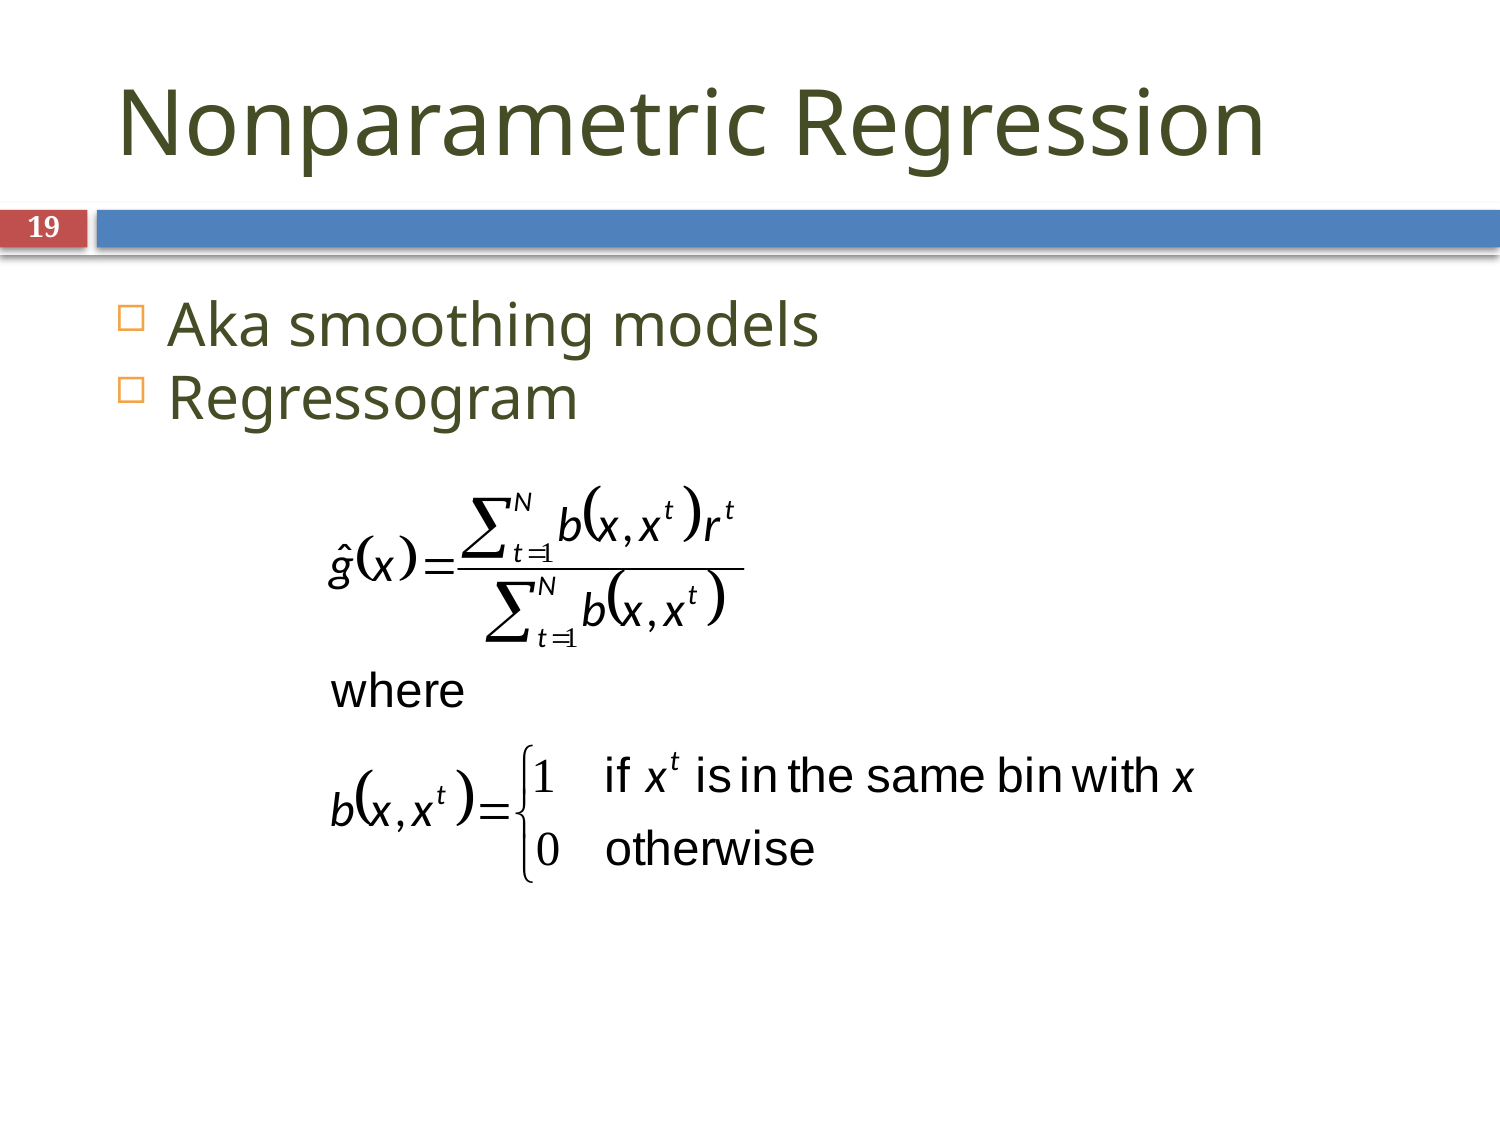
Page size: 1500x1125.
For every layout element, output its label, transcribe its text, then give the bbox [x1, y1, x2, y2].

text_box Nonparametric Regression [100, 37, 1438, 200]
text_box Aka smoothing models Regressogram [100, 278, 1451, 917]
text_box <number> [0, 208, 88, 249]
picture [322, 478, 1207, 892]
